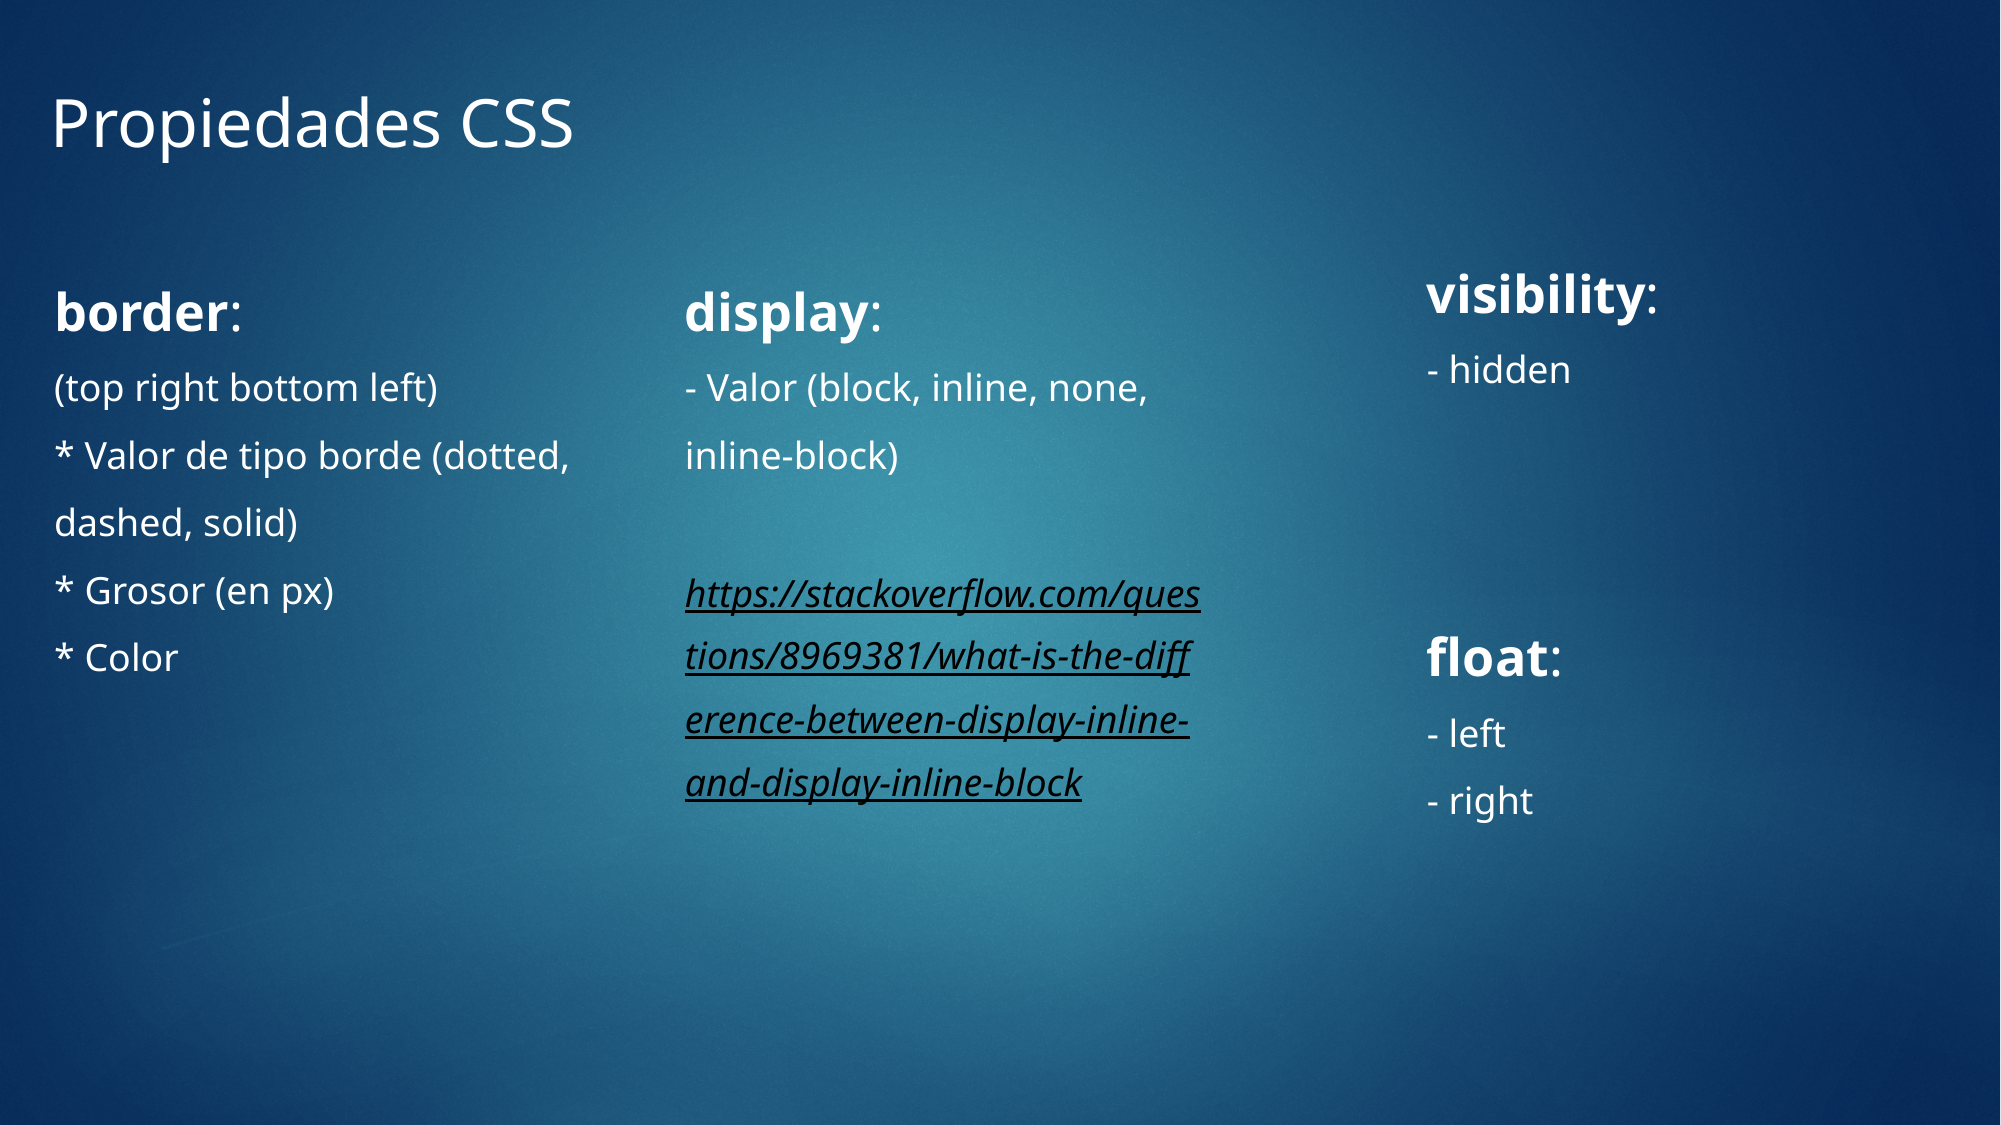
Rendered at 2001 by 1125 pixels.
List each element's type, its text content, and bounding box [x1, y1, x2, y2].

text_box border: (top right bottom left) * Valor de tipo borde (dotted, dashed, solid) * Grosor (en px) * Color [39, 232, 588, 1032]
text_box display: - Valor (block, inline, none, inline-block) https://stackoverflow.com/questions/8969381/what-is-the-difference-between-display-inline-and-display-inline-block [670, 232, 1219, 1032]
text_box visibility: - hidden float: - left - right [1411, 214, 1961, 1014]
text_box Propiedades CSS [36, 73, 1066, 398]
